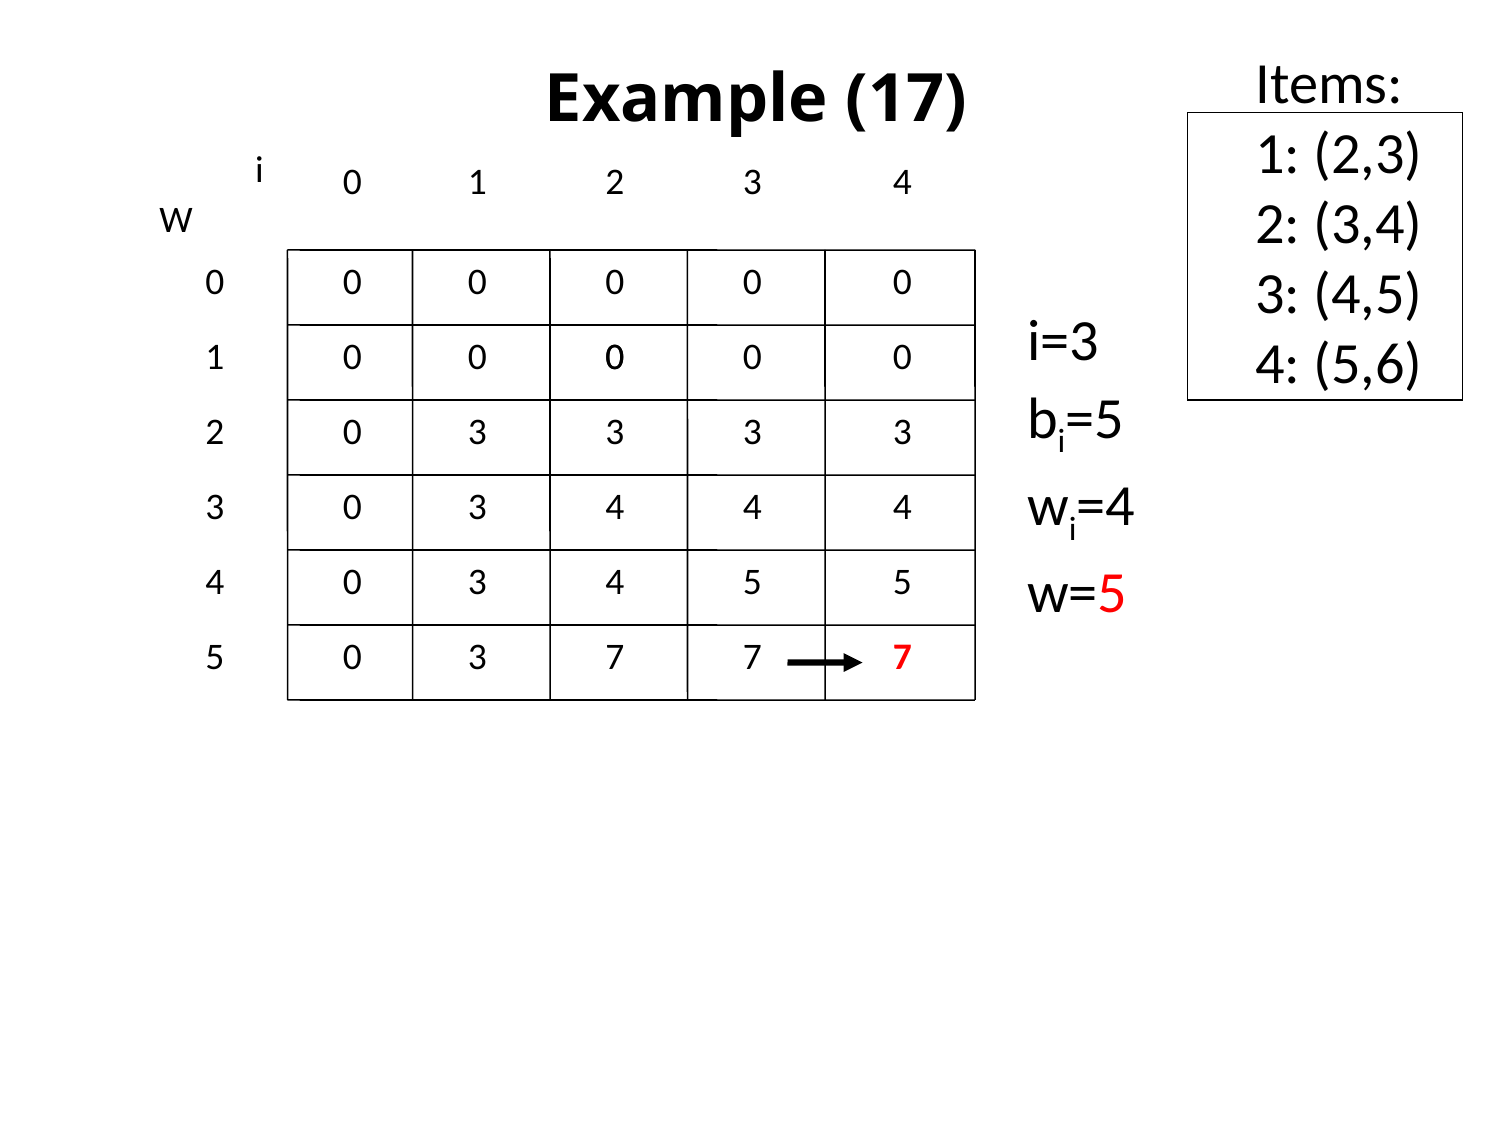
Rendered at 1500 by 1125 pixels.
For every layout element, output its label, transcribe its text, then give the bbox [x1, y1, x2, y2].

text_box 0 [728, 324, 777, 385]
text_box i=3 bi=5 wi=4 w=5 [1012, 287, 1250, 709]
text_box 0 [328, 474, 377, 535]
text_box 0 [453, 324, 502, 385]
text_box 7 [878, 624, 927, 685]
text_box 0 [328, 399, 377, 460]
text_box 0 [590, 324, 640, 385]
text_box 0 [453, 249, 502, 310]
text_box 0 [190, 249, 240, 310]
text_box 2 [190, 399, 240, 460]
text_box [1187, 112, 1463, 400]
text_box 3 [728, 399, 777, 460]
text_box i [240, 137, 279, 198]
text_box 0 [728, 249, 777, 310]
text_box 7 [590, 624, 640, 685]
text_box 4 [590, 549, 640, 610]
text_box 0 [328, 549, 377, 610]
text_box W [144, 187, 208, 248]
text_box 3 [453, 474, 502, 535]
text_box 0 [878, 324, 927, 385]
text_box 1 [190, 324, 240, 385]
text_box 5 [728, 549, 777, 610]
text_box 2 [590, 149, 640, 210]
text_box 3 [590, 399, 640, 460]
text_box 0 [328, 624, 377, 685]
text_box 3 [453, 399, 502, 460]
text_box 0 [328, 249, 377, 310]
text_box 0 [328, 324, 377, 385]
text_box 4 [728, 474, 777, 535]
text_box 3 [190, 474, 240, 535]
text_box 3 [453, 624, 502, 685]
text_box 5 [190, 624, 240, 685]
text_box Items: 1: (2,3) 2: (3,4) 3: (4,5) 4: (5,6) [1240, 37, 1451, 112]
text_box 4 [590, 474, 640, 535]
text_box 0 [328, 149, 377, 210]
text_box 4 [190, 549, 240, 610]
text_box 3 [878, 399, 927, 460]
text_box 1 [453, 149, 502, 210]
title Example (17) [350, 50, 1163, 150]
text_box 4 [878, 474, 927, 535]
text_box 5 [878, 549, 927, 610]
text_box 4 [878, 149, 927, 210]
text_box 0 [878, 249, 927, 310]
text_box 3 [453, 549, 502, 610]
text_box 0 [590, 249, 640, 310]
text_box 3 [728, 149, 777, 210]
text_box [787, 656, 863, 669]
text_box 7 [728, 624, 777, 685]
